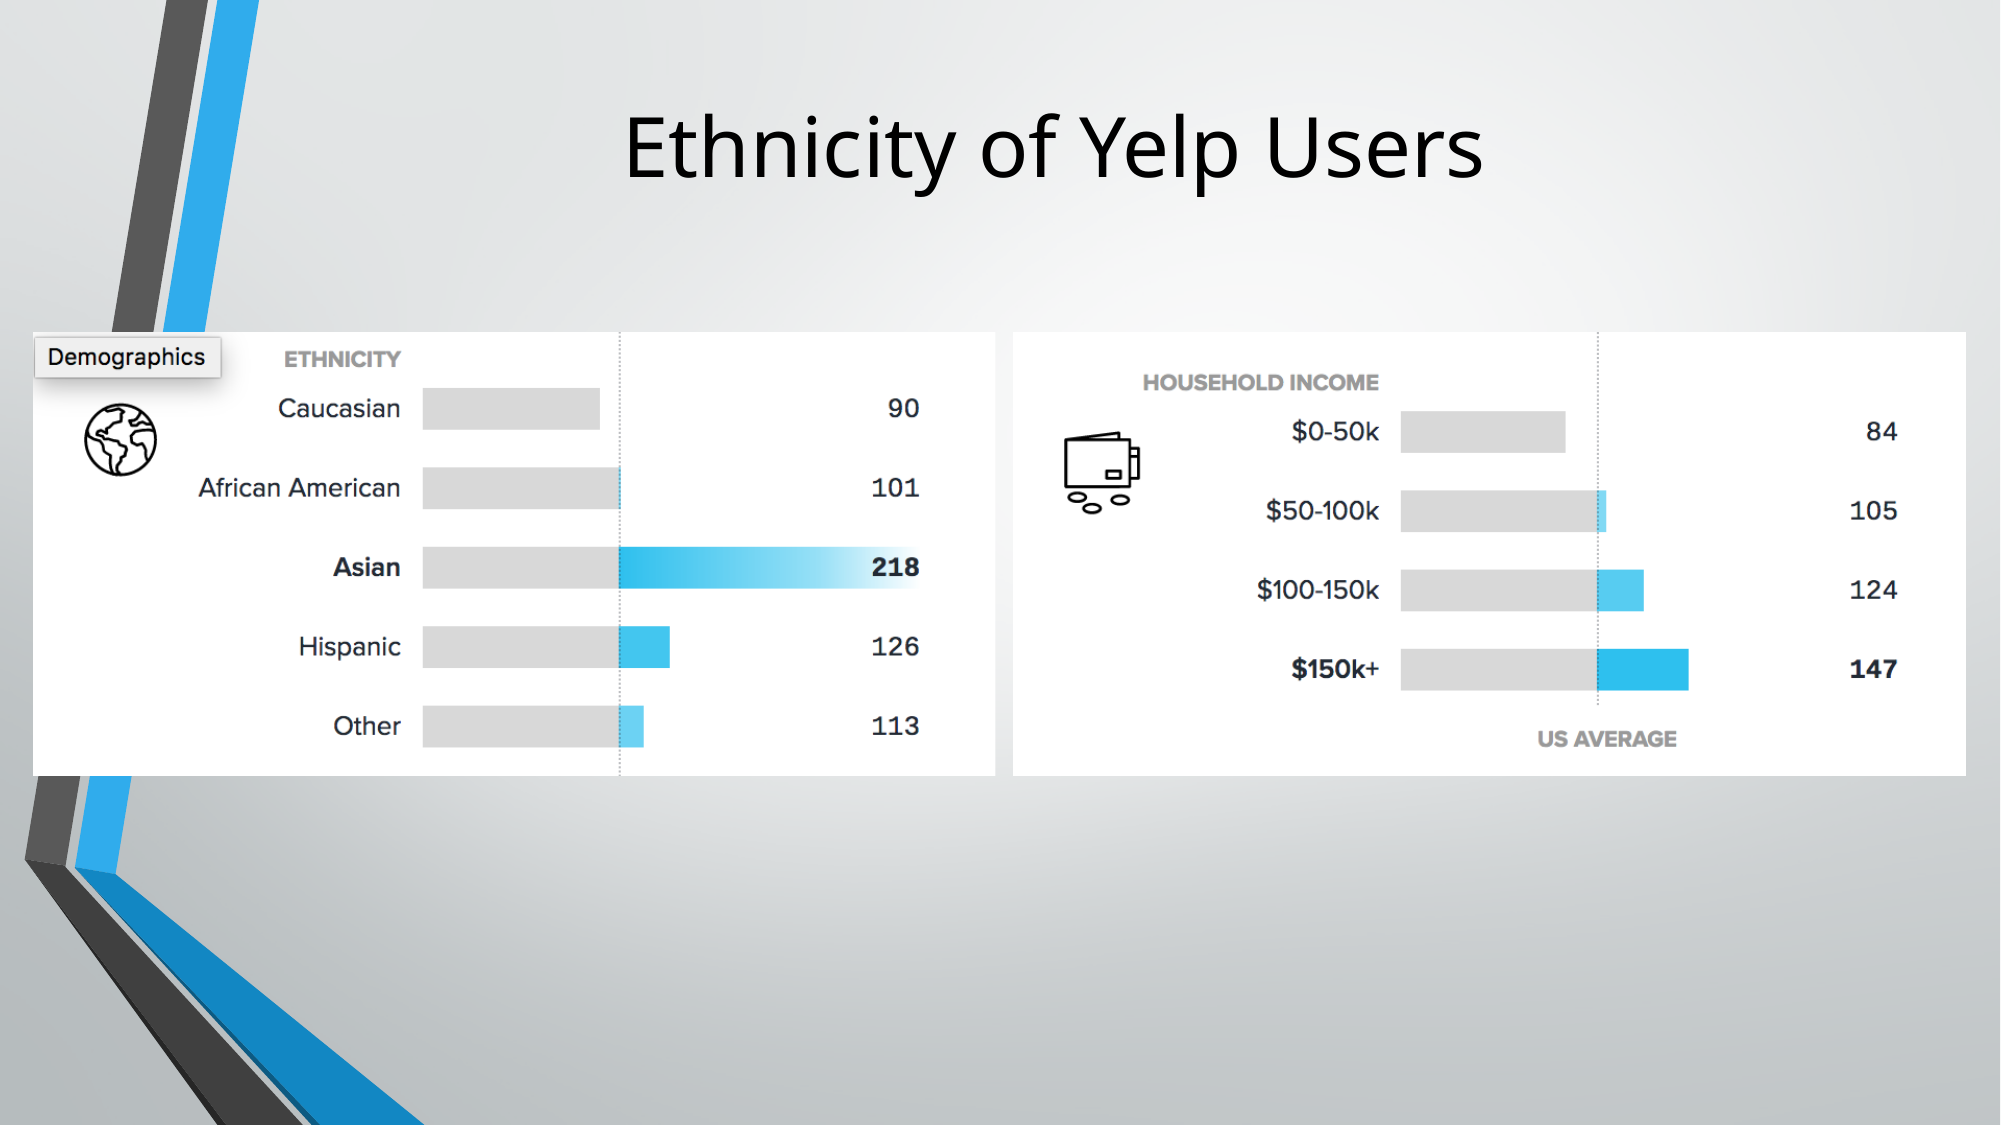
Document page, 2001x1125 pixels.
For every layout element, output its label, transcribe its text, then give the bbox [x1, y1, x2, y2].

title Ethnicity of Yelp Users [232, 0, 1877, 288]
picture [1013, 331, 1966, 777]
picture [32, 331, 996, 777]
